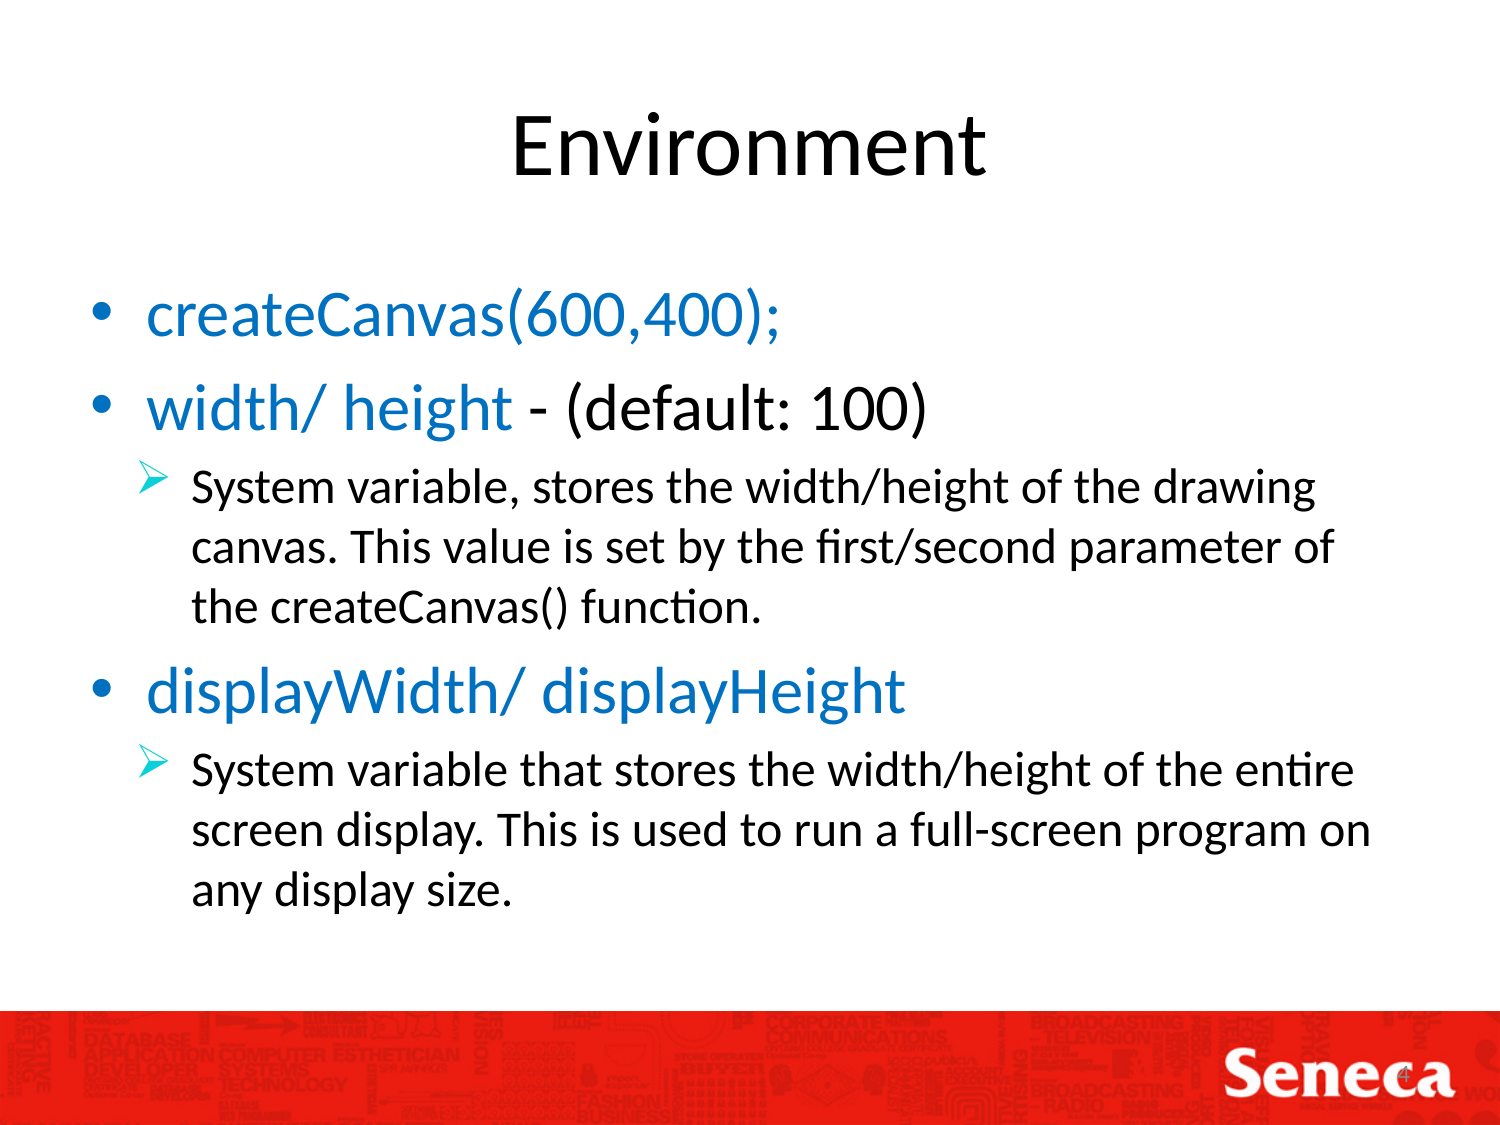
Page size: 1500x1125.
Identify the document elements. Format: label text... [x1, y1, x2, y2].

picture [0, 1011, 1500, 1125]
list createCanvas(600,400); width/ height - (default: 100) System variable, stores the width/height of the drawing canvas. This value is set by the first/second parameter of the createCanvas() function. displayWidth/ displayHeight System variable that stores the width/height of the entire screen display. This is used to run a full-screen program on any display size. [75, 262, 1425, 1005]
title Environment [75, 45, 1425, 233]
slide_number 4 [1074, 1042, 1425, 1103]
